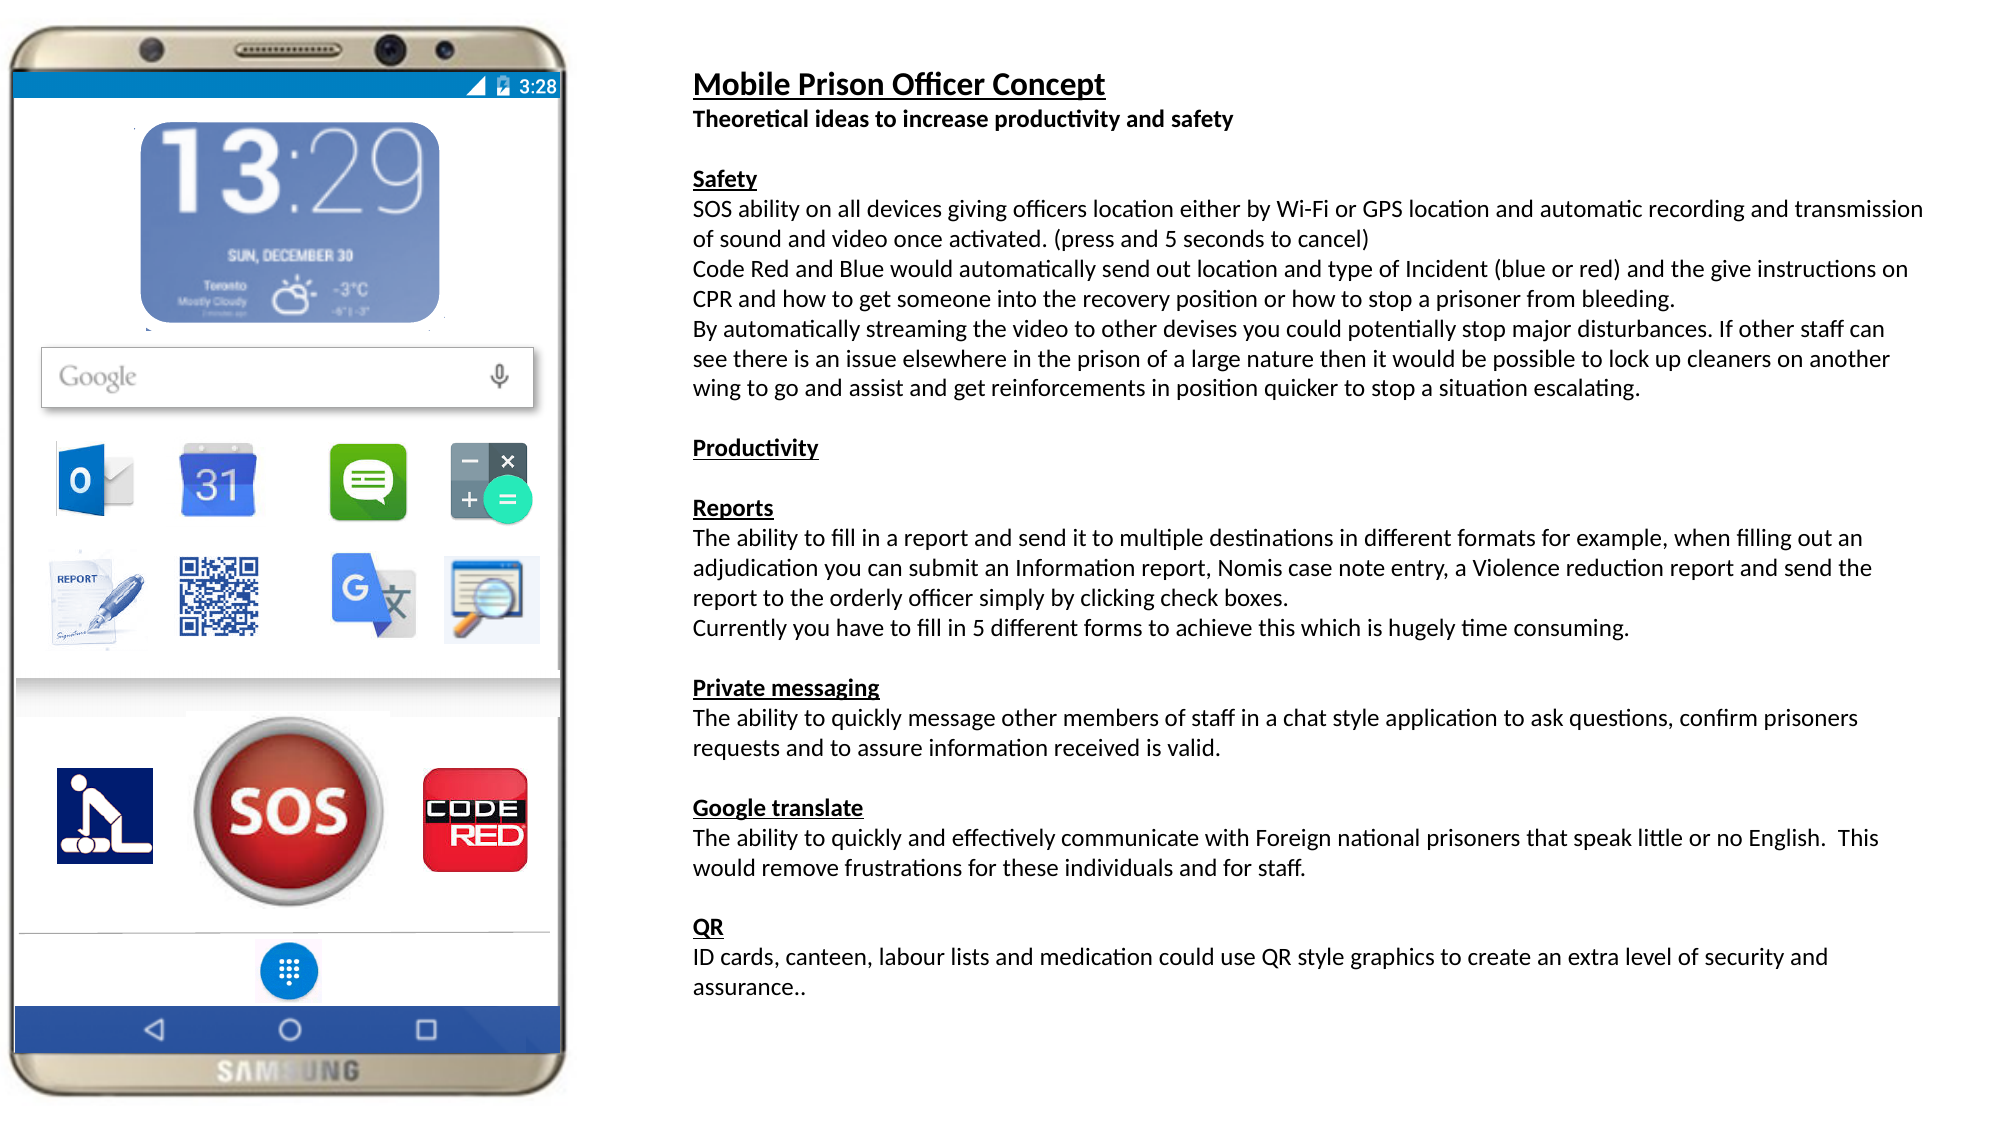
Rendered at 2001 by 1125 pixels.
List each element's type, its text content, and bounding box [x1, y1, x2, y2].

text_box Mobile Prison Officer Concept Theoretical ideas to increase productivity and safety Safety SOS ability on all devices giving officers location either by Wi-Fi or GPS location and automatic recording and transmission of sound and video once activated. (press and 5 seconds to cancel) Code Red and Blue would automatically send out location and type of Incident (blue or red) and the give instructions on CPR and how to get someone into the recovery position or how to stop a prisoner from bleeding. By automatically streaming the video to other devises you could potentially stop major disturbances. If other staff can see there is an issue elsewhere in the prison of a large nature then it would be possible to lock up cleaners on another wing to go and assist and get reinforcements in position quicker to stop a situation escalating. Productivity Reports The ability to fill in a report and send it to multiple destinations in different formats for example, when filling out an adjudication you can submit an Information report, Nomis case note entry, a Violence reduction report and send the report to the orderly officer simply by clicking check boxes. Currently you have to fill in 5 different forms to achieve this which is hugely time consuming. Private messaging The ability to quickly message other members of staff in a chat style application to ask questions, confirm prisoners requests and to assure information received is valid. Google translate The ability to quickly and effectively communicate with Foreign national prisoners that speak little or no English. This would remove frustrations for these individuals and for staff. QR ID cards, canteen, labour lists and medication could use QR style graphics to create an extra level of security and assurance.. [678, 55, 1943, 1009]
picture [0, 13, 577, 1106]
